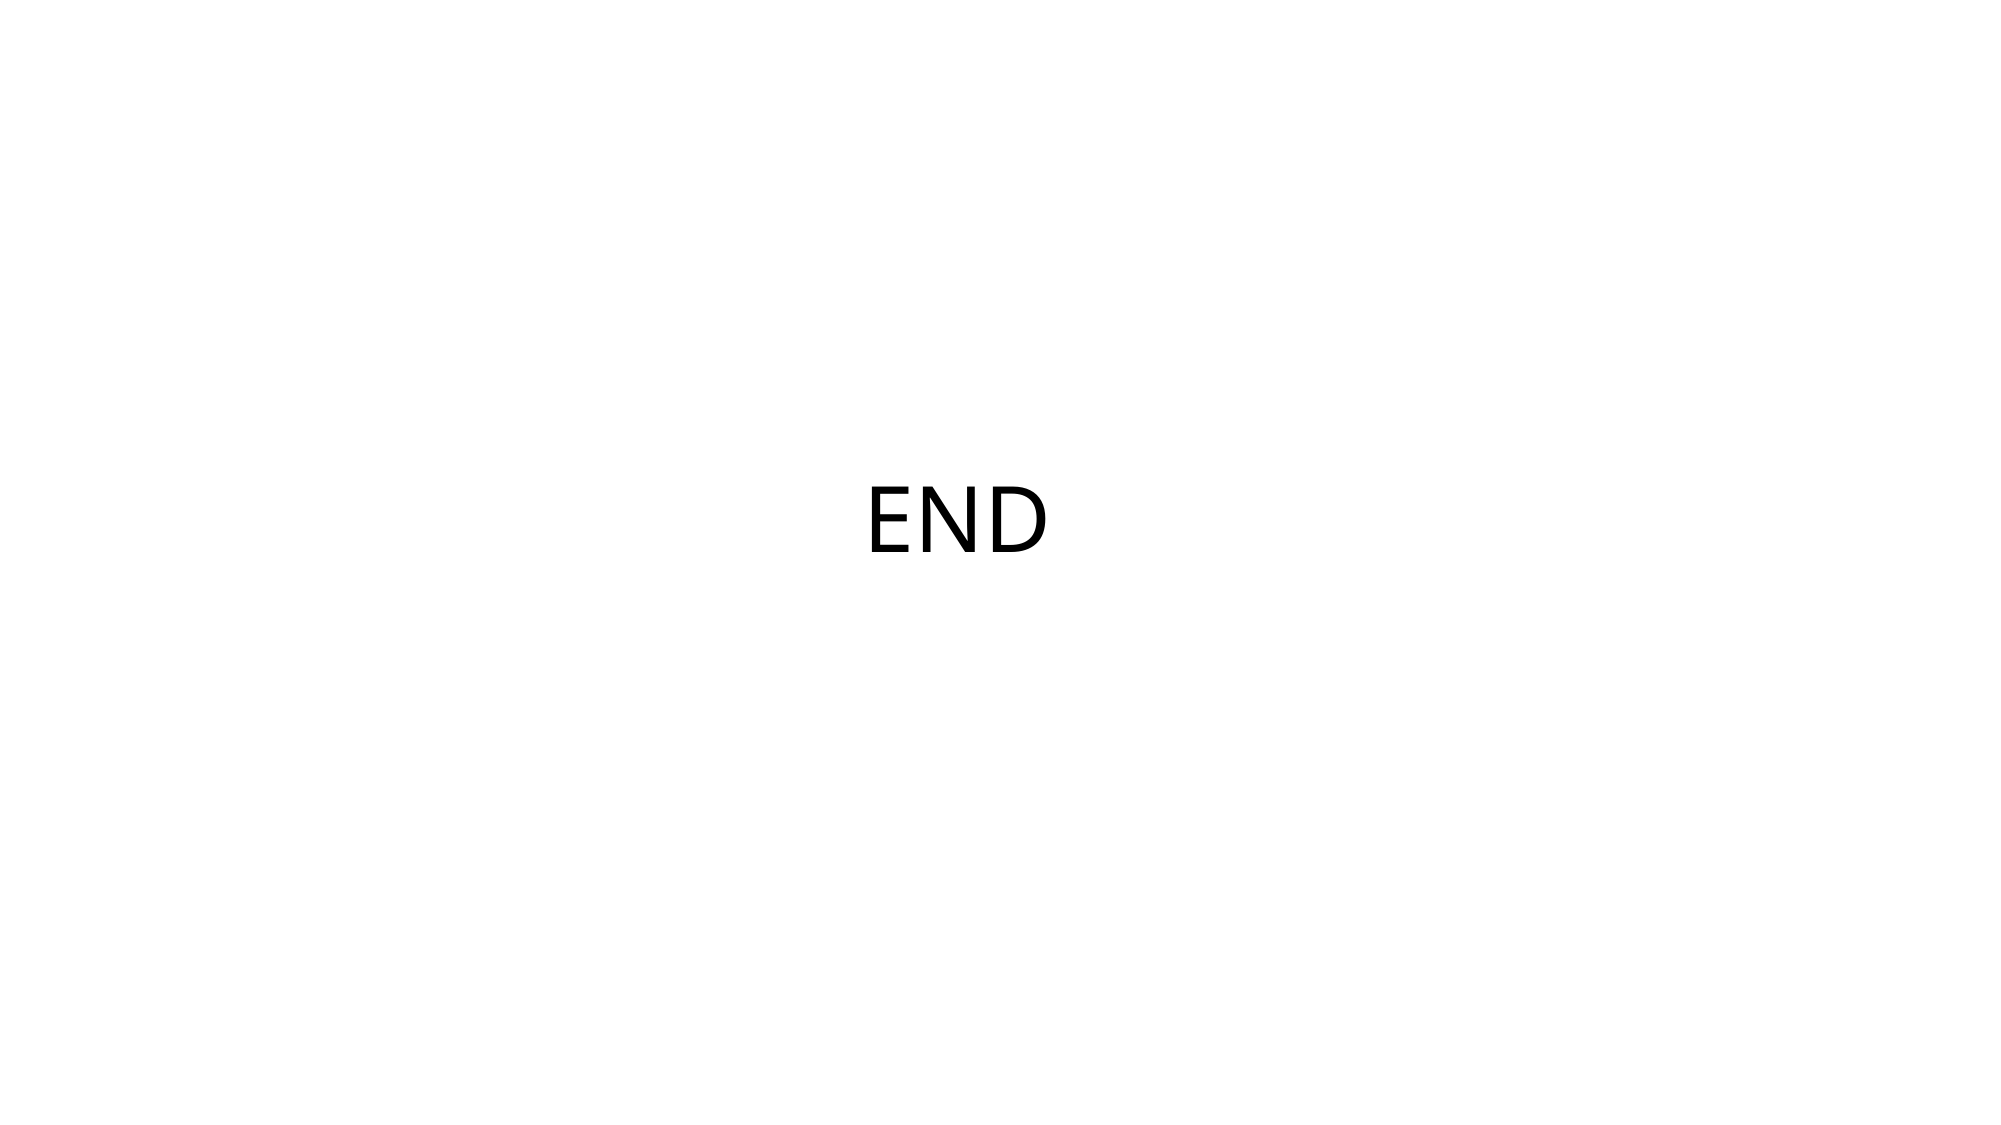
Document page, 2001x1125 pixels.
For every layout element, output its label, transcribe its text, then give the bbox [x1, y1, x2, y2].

title END [848, 454, 1095, 591]
